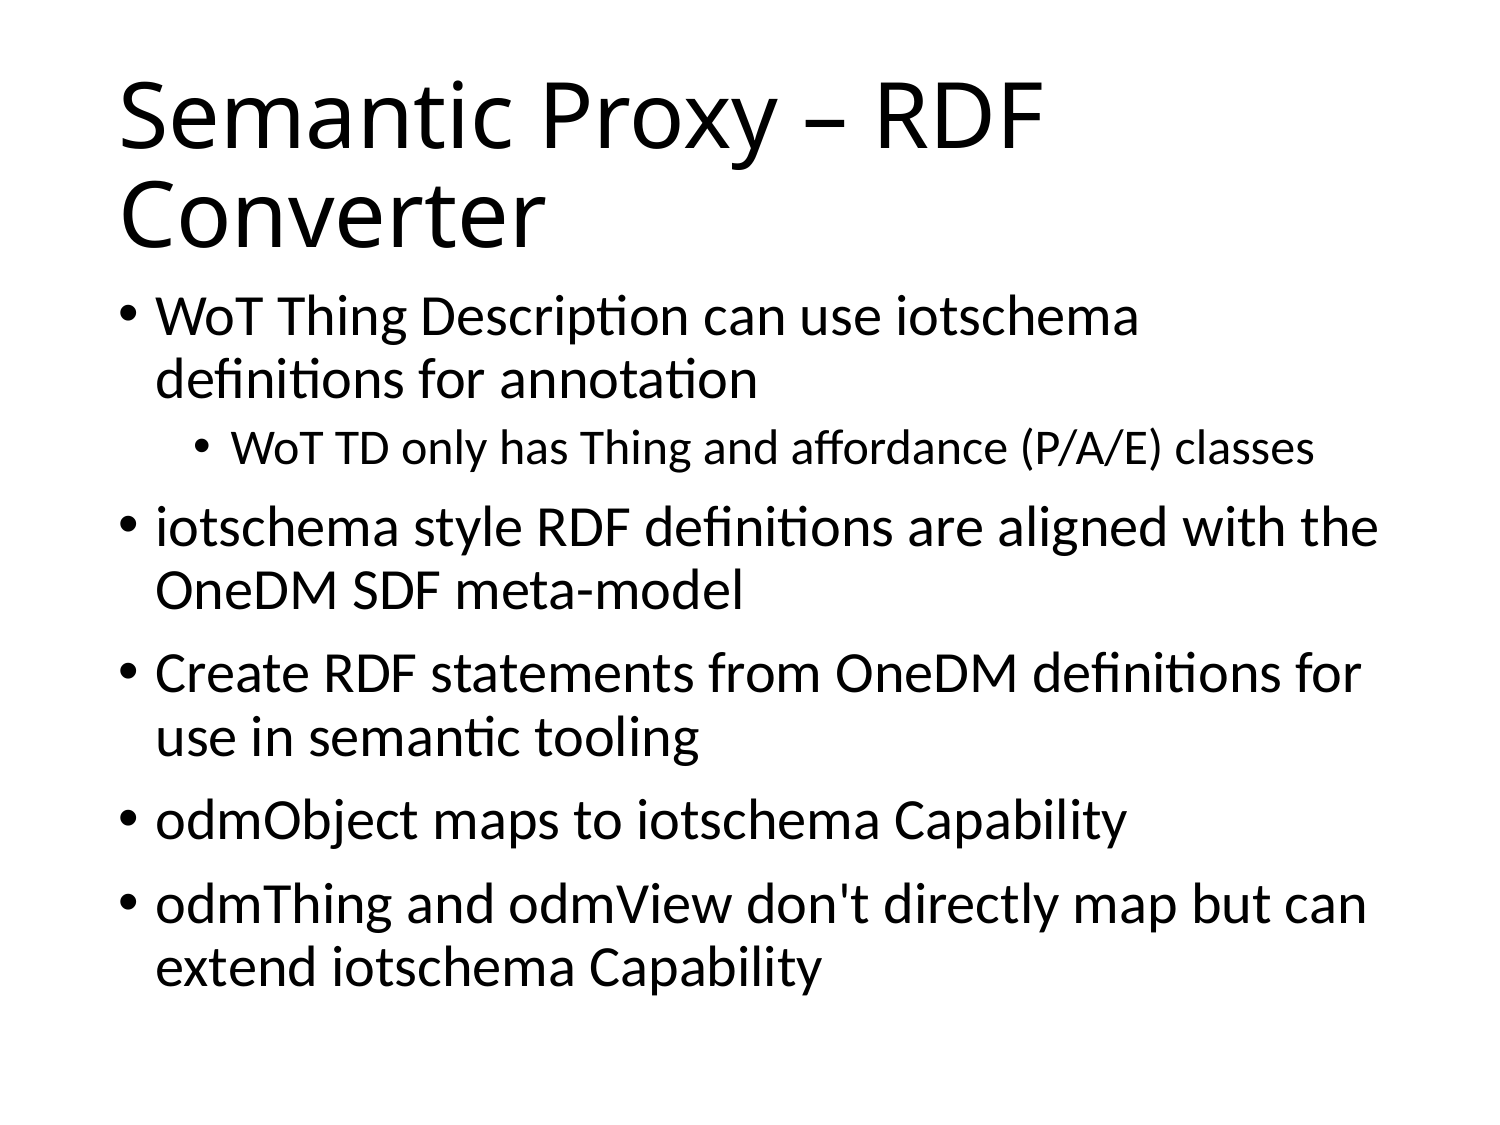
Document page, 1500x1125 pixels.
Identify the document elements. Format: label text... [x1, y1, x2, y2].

list WoT Thing Description can use iotschema definitions for annotation WoT TD only has Thing and affordance (P/A/E) classes iotschema style RDF definitions are aligned with the OneDM SDF meta-model Create RDF statements from OneDM definitions for use in semantic tooling odmObject maps to iotschema Capability odmThing and odmView don't directly map but can extend iotschema Capability [103, 277, 1397, 992]
title Semantic Proxy – RDF Converter [103, 59, 1397, 277]
